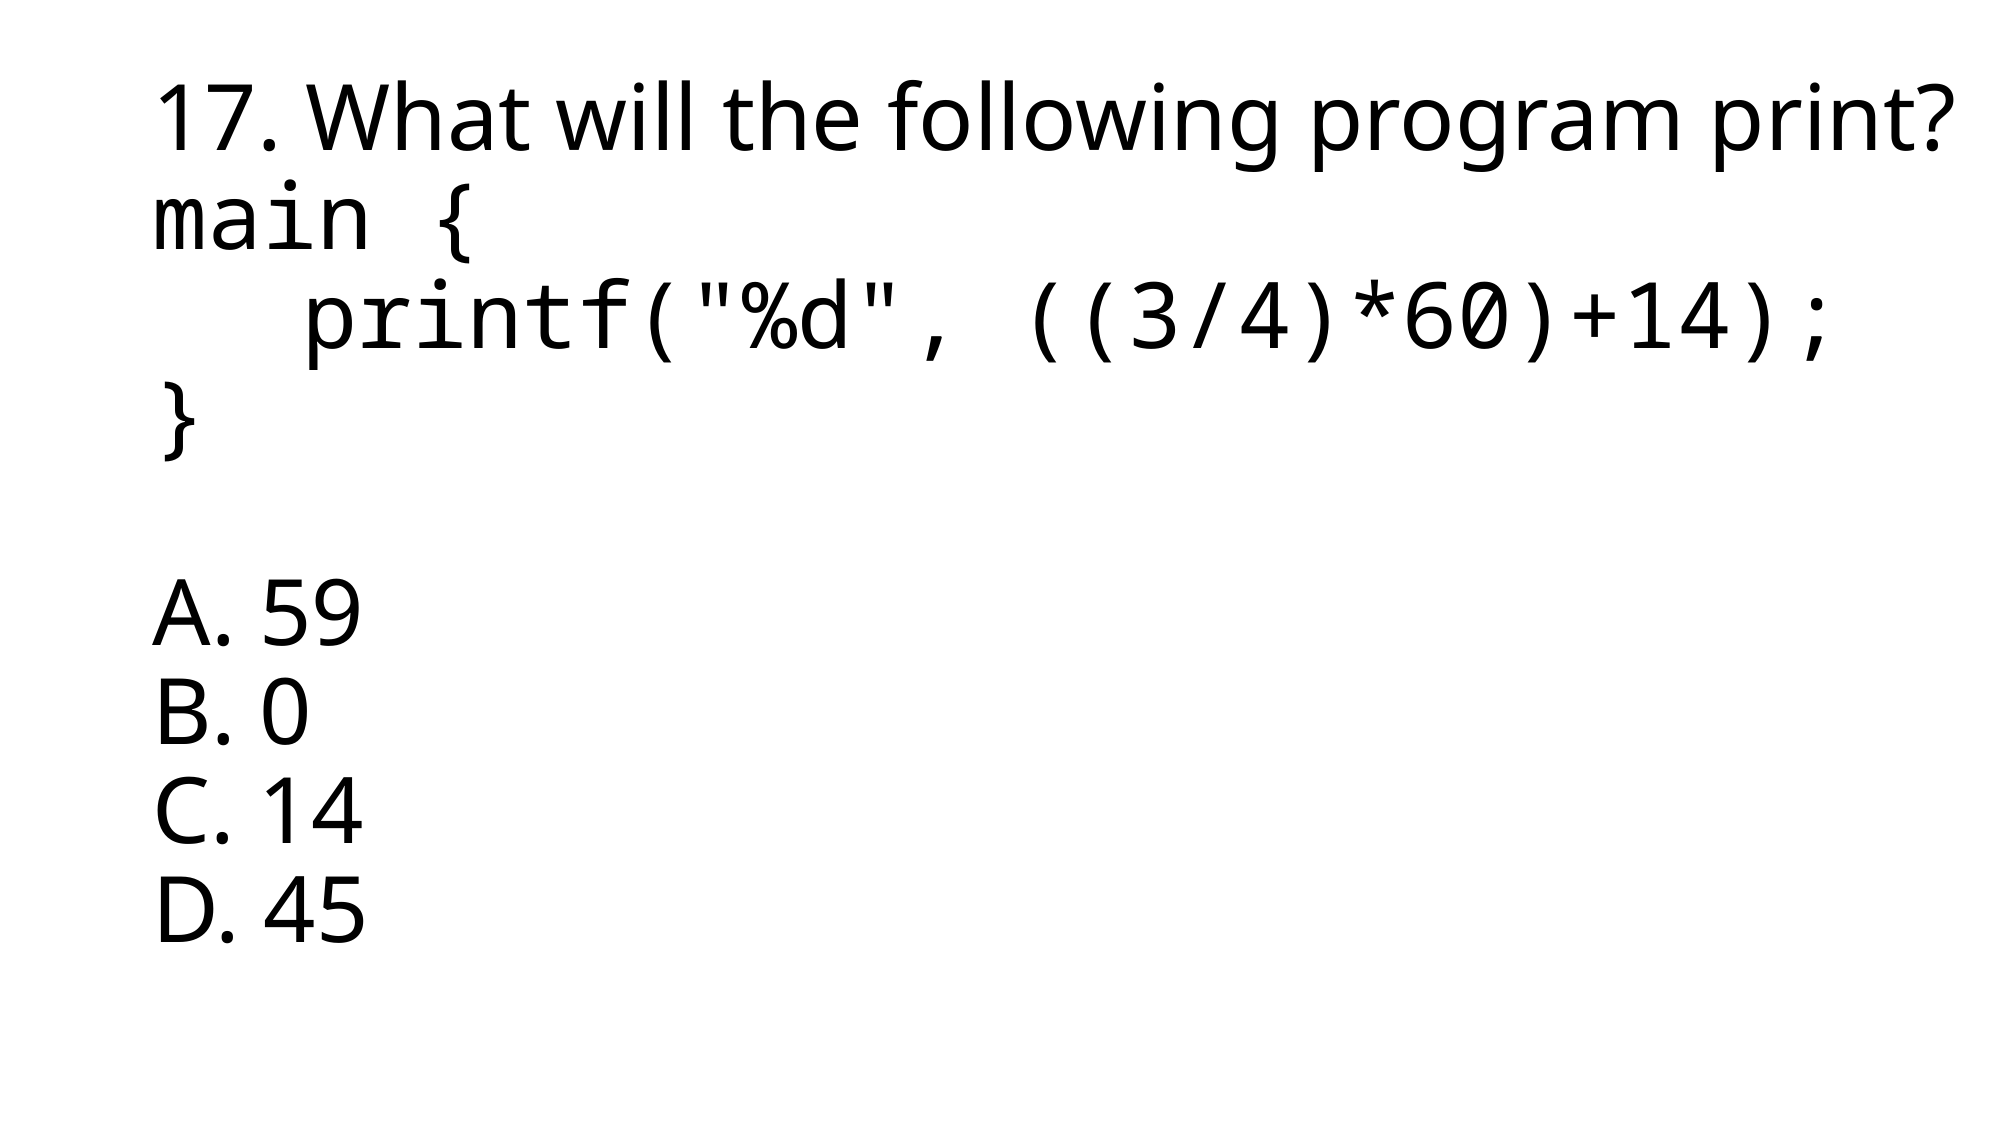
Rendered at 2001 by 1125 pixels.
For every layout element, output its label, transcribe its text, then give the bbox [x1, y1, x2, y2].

title 17. What will the following program print? main { printf("%d", ((3/4)*60)+14); } A. 59 B. 0 C. 14 D. 45 [137, 63, 2000, 1058]
